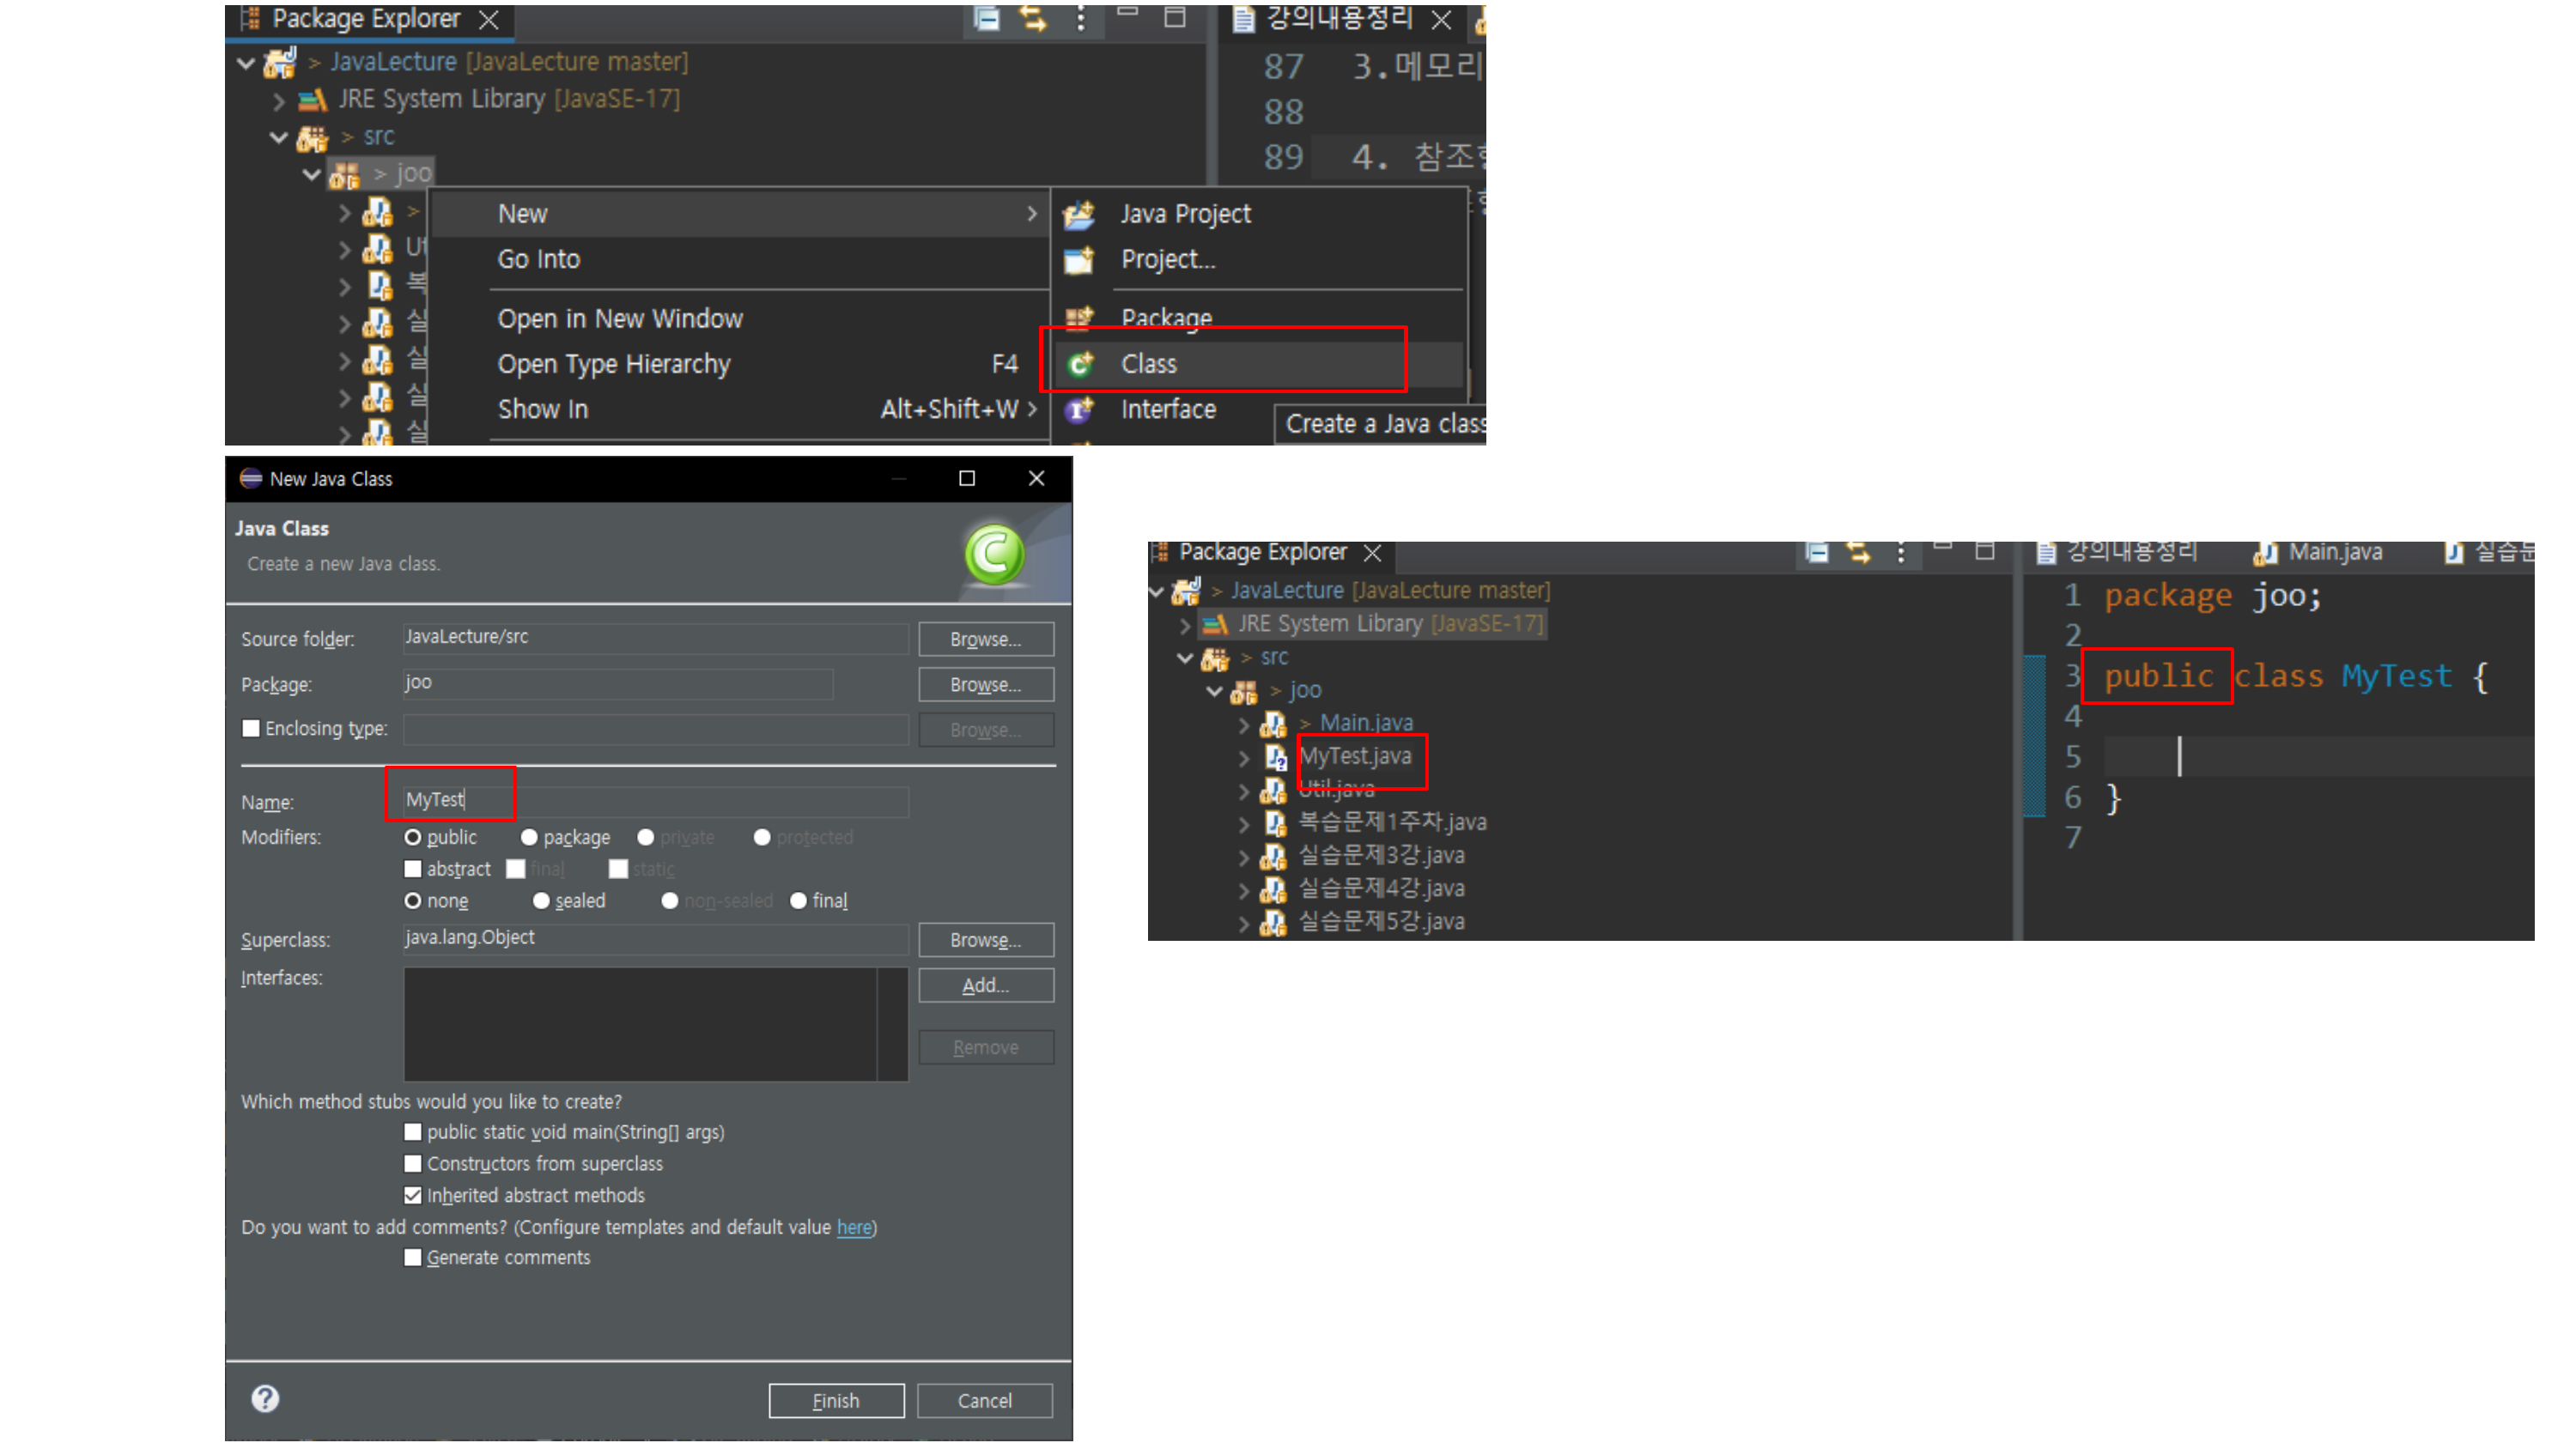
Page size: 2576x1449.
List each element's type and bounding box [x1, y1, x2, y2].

picture [1148, 541, 2536, 941]
picture [225, 4, 1486, 446]
picture [225, 455, 1074, 1442]
